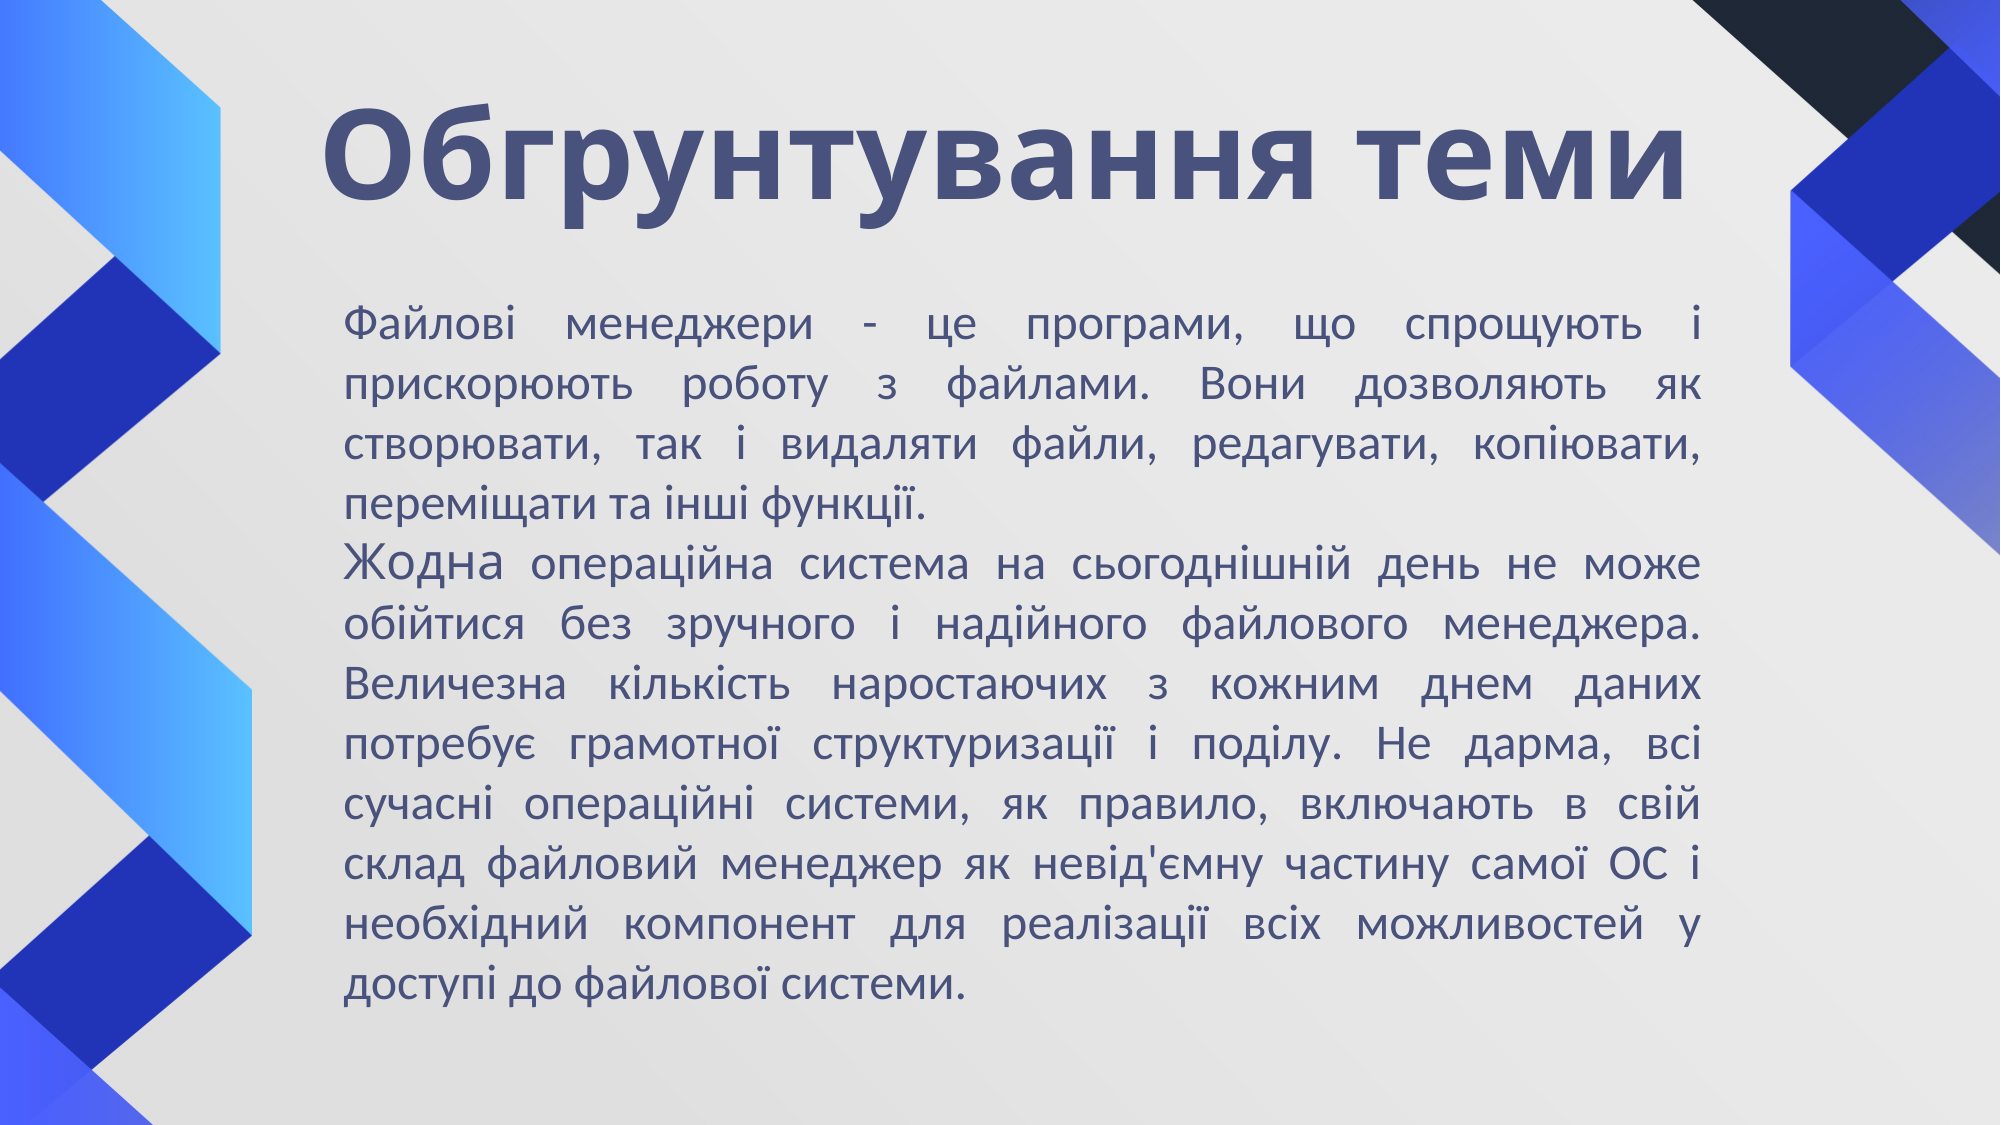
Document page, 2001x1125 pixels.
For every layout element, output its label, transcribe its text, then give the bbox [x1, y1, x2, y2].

picture [0, 0, 2000, 1125]
title Обгрунтування теми [218, 50, 1793, 268]
text_box Файлові менеджери - це програми, що спрощують і прискорюють роботу з файлами. Вони дозволяють як створювати, так і видаляти файли, редагувати, копіювати, переміщати та інші функції. Жодна операційна система на сьогоднішній день не може обійтися без зручного і надійного файлового менеджера. Величезна кількість наростаючих з кожним днем даних потребує грамотної структуризації і поділу. Не дарма, всі сучасні операційні системи, як правило, включають в свій склад файловий менеджер як невід'ємну частину самої ОС і необхідний компонент для реалізації всіх можливостей у доступі до файлової системи. [328, 282, 1718, 1018]
